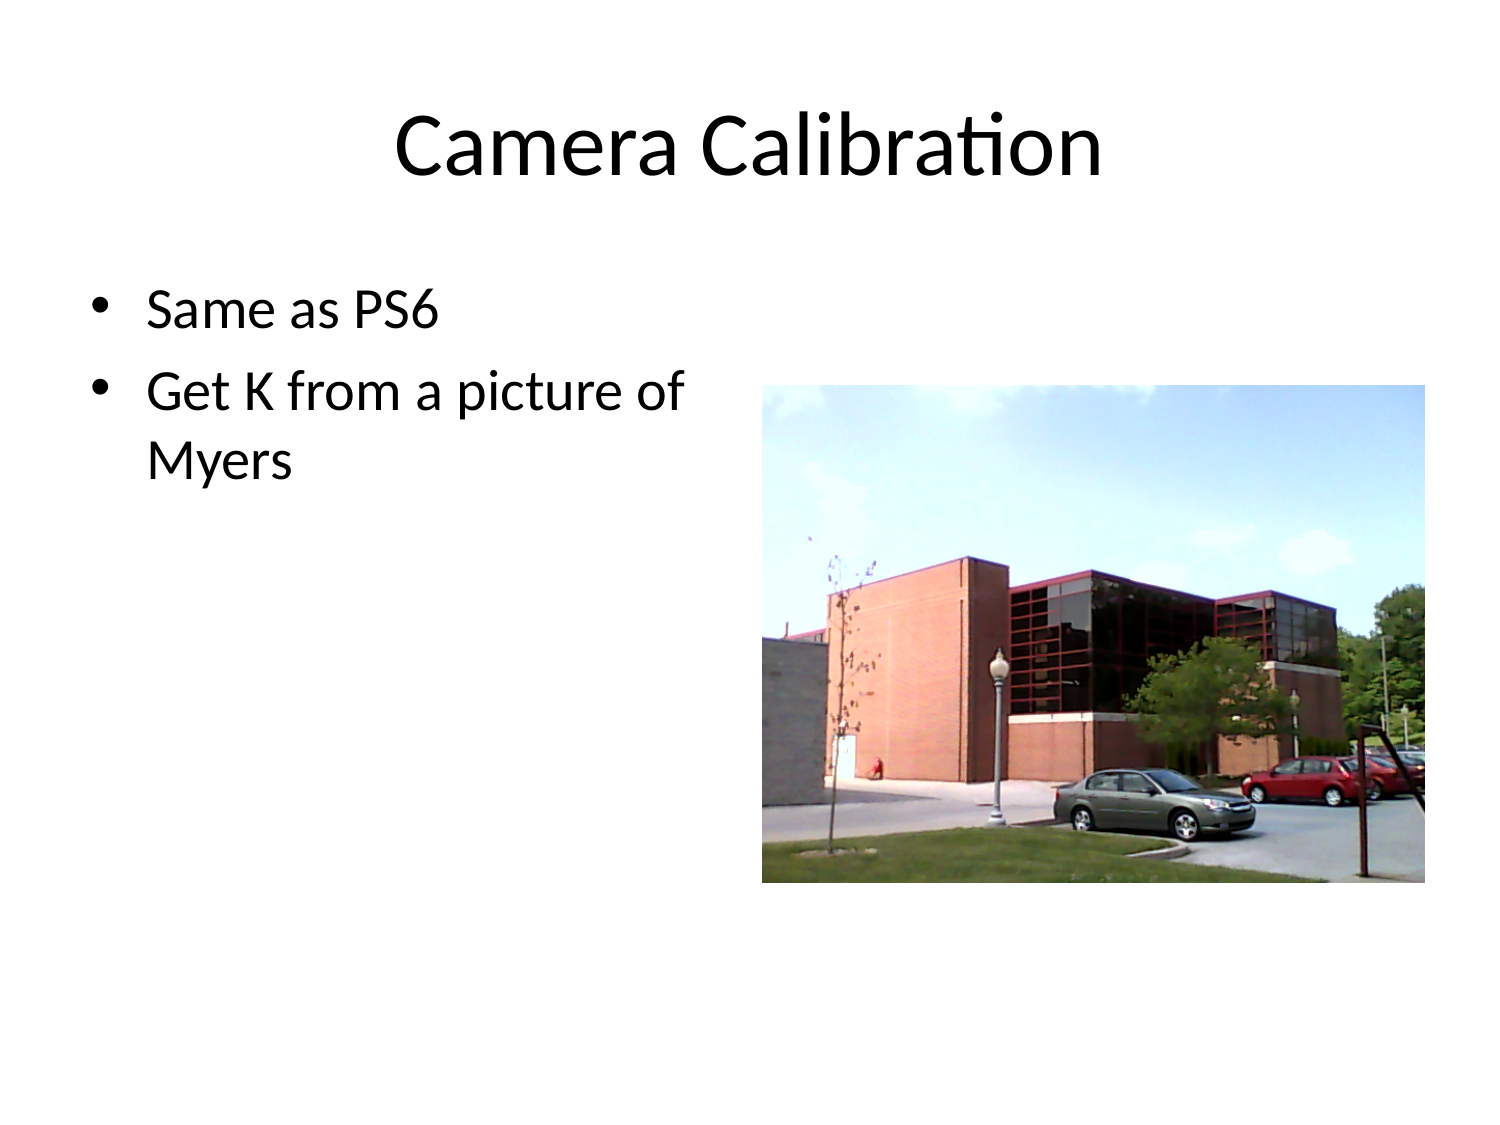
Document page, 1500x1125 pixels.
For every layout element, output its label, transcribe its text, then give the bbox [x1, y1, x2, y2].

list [762, 384, 1426, 883]
list Same as PS6 Get K from a picture of Myers [75, 262, 738, 1005]
title Camera Calibration [75, 45, 1425, 233]
